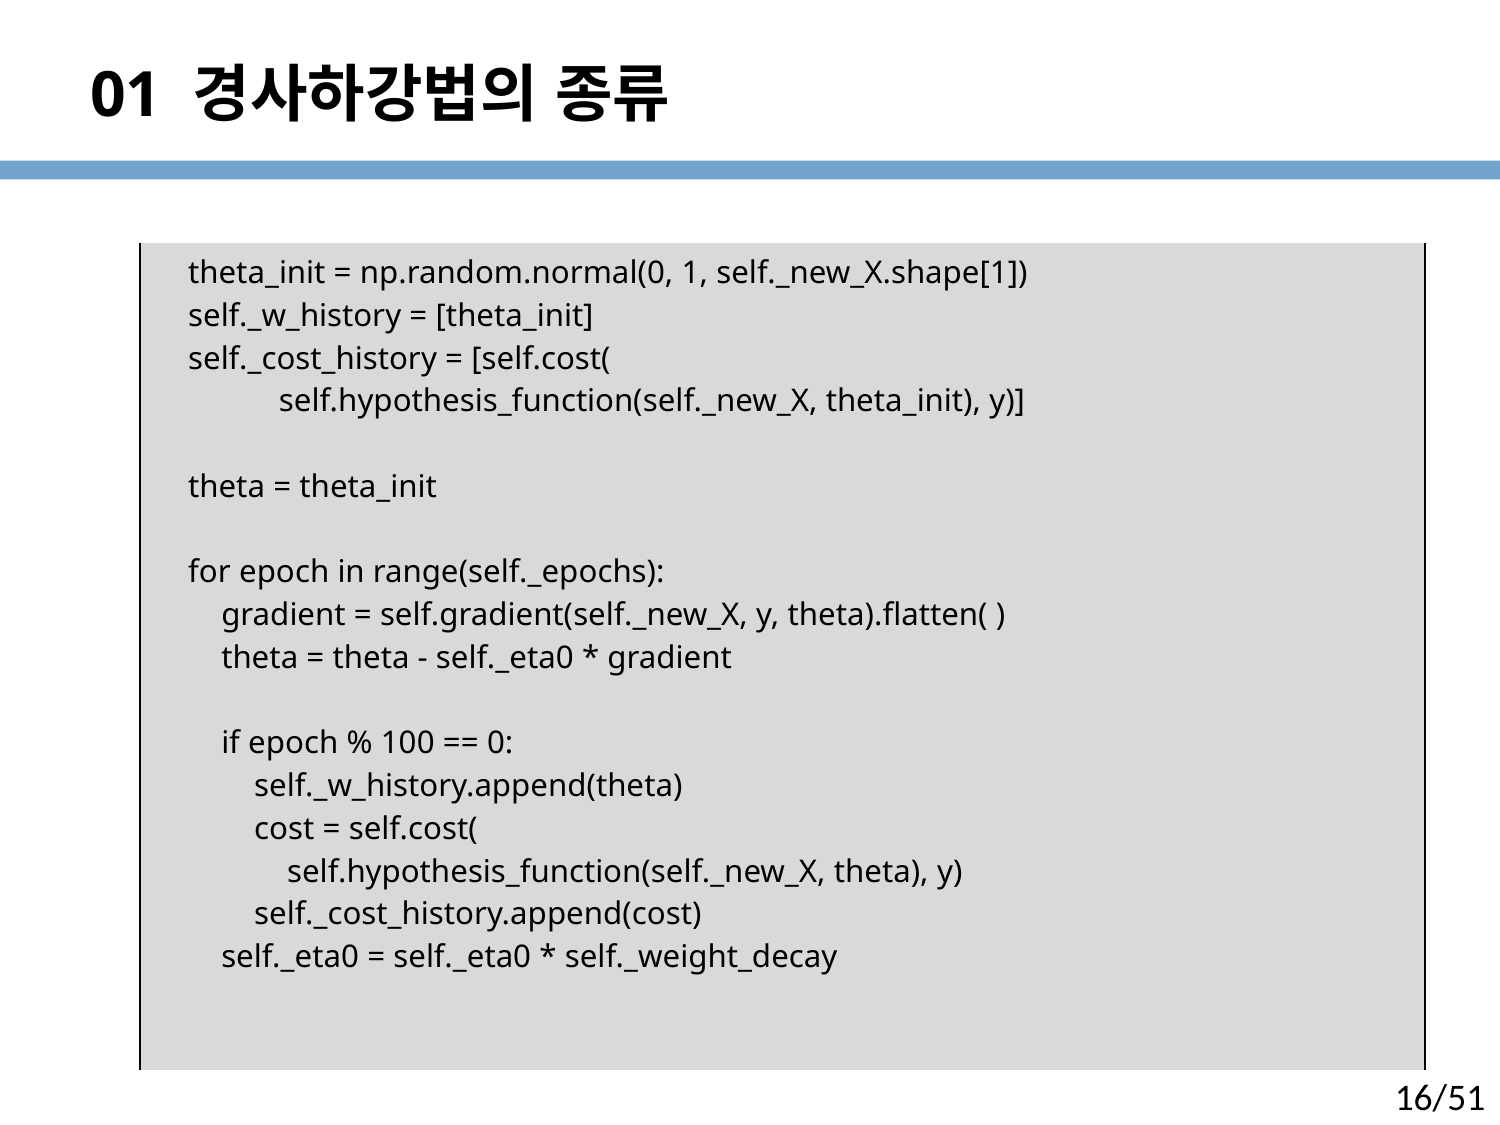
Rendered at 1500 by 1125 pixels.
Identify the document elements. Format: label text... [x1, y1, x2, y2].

slide_number 16/51 [1149, 1065, 1500, 1125]
title 01 경사하강법의 종류 [75, 45, 1250, 139]
table_header theta_init = np.random.normal(0, 1, self._new_X.shape[1]) self._w_history = [theta_init] self._cost_history = [self.cost( self.hypothesis_function(self._new_X, theta_init), y)] theta = theta_init for epoch in range(self._epochs): gradient = self.gradient(self._new_X, y, theta).flatten( ) theta = theta - self._eta0 * gradient if epoch % 100 == 0: self._w_history.append(theta) cost = self.cost( self.hypothesis_function(self._new_X, theta), y) self._cost_history.append(cost) self._eta0 = self._eta0 * self._weight_decay [141, 243, 1424, 1070]
